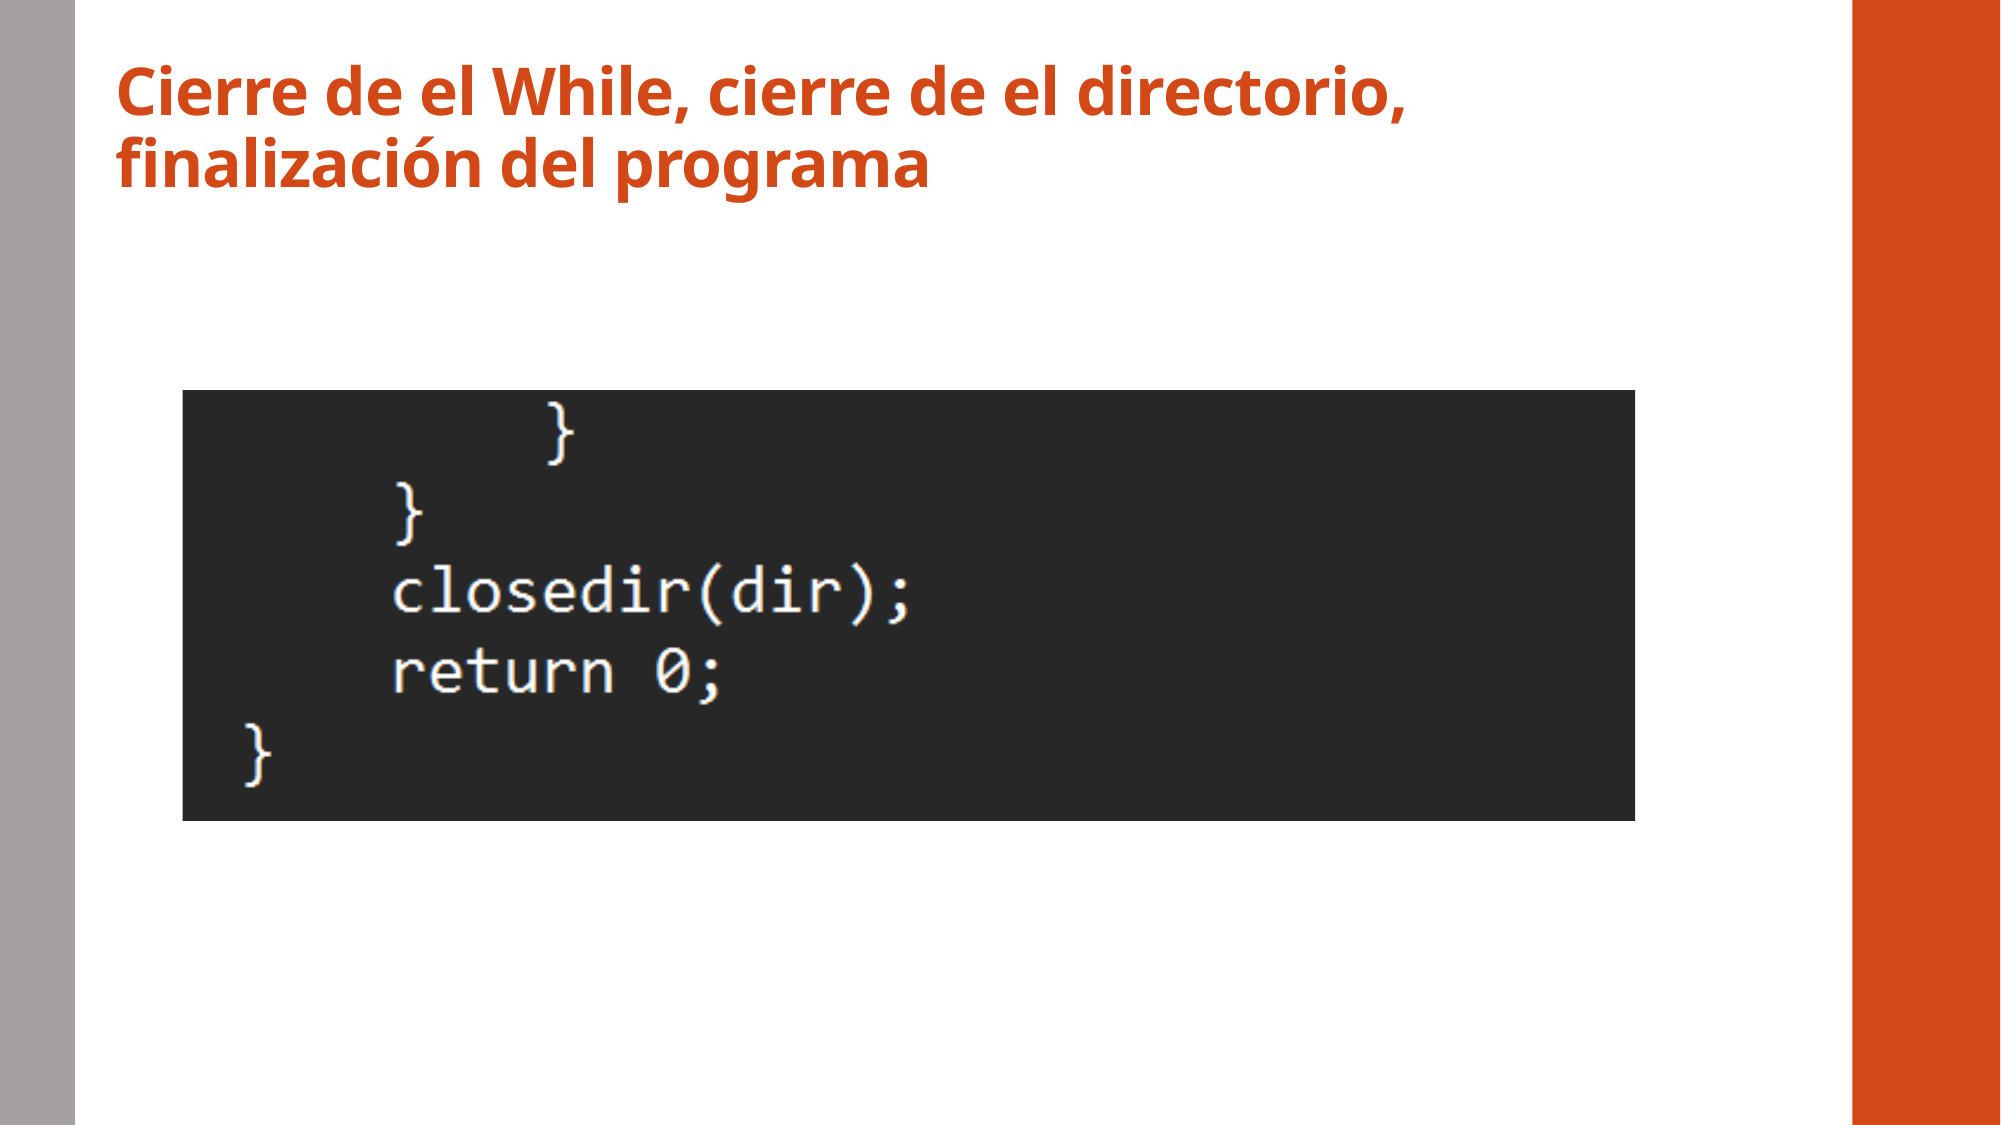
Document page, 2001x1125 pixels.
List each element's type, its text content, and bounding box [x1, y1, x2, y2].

picture [182, 390, 1636, 821]
title Cierre de el While, cierre de el directorio, finalización del programa [100, 54, 1779, 209]
